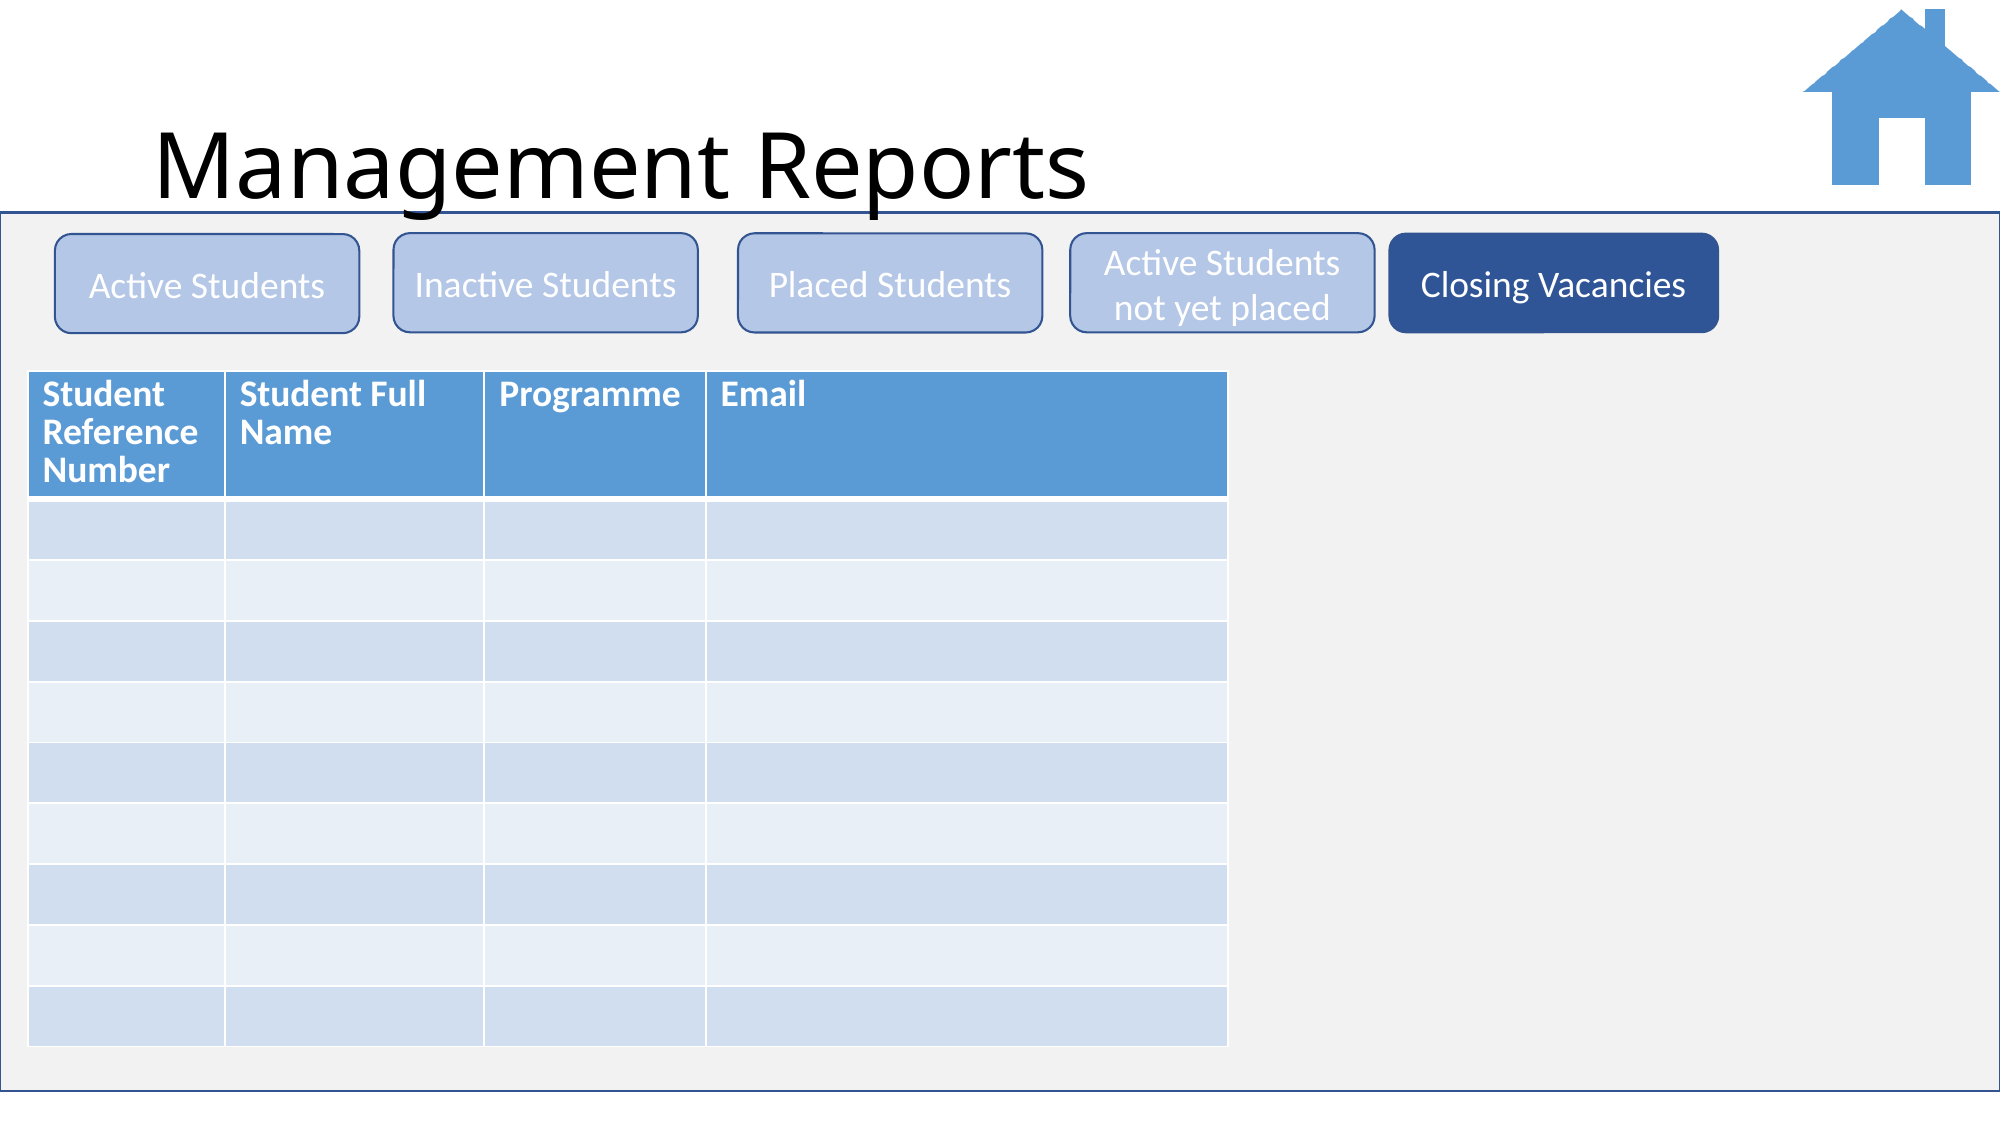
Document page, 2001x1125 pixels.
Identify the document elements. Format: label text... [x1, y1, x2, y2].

table_cell [485, 561, 705, 620]
table_cell [226, 683, 483, 742]
table_cell [707, 561, 1227, 620]
table_cell [226, 926, 483, 985]
table_cell [29, 683, 224, 742]
table_cell [29, 804, 224, 863]
table_cell [707, 622, 1227, 681]
table_cell [707, 683, 1227, 742]
table_cell [226, 743, 483, 802]
table_cell [29, 865, 224, 924]
table_cell [29, 743, 224, 802]
table_cell [707, 804, 1227, 863]
text_box Placed Students [736, 232, 1044, 334]
table_header Student Reference Number [29, 372, 224, 496]
table_cell [485, 683, 705, 742]
table_cell [485, 865, 705, 924]
picture [1802, 9, 2000, 191]
text_box Active Students not yet placed [1069, 232, 1376, 334]
text_box Inactive Students [392, 232, 699, 334]
table_cell [226, 865, 483, 924]
table_cell [707, 926, 1227, 985]
table_header Student Full Name [226, 372, 483, 496]
table_cell [226, 561, 483, 620]
table_cell [485, 804, 705, 863]
table_cell [226, 622, 483, 681]
table_cell [29, 622, 224, 681]
table_cell [226, 804, 483, 863]
table_cell [707, 502, 1227, 559]
table_cell [707, 987, 1227, 1046]
title Management Reports [137, 59, 1863, 278]
table_header Programme [485, 372, 705, 496]
table_cell [485, 743, 705, 802]
table_cell [485, 926, 705, 985]
table_cell [226, 987, 483, 1046]
table_cell [707, 865, 1227, 924]
table_cell [707, 743, 1227, 802]
text_box [0, 211, 2000, 1092]
table_cell [485, 502, 705, 559]
table_cell [29, 926, 224, 985]
table_cell [485, 622, 705, 681]
table_cell [485, 987, 705, 1046]
text_box Closing Vacancies [1388, 232, 1720, 334]
table_cell [29, 502, 224, 559]
table_header Email [707, 372, 1227, 496]
table_cell [29, 987, 224, 1046]
table_cell [226, 502, 483, 559]
text_box Active Students [53, 232, 361, 335]
table_cell [29, 561, 224, 620]
